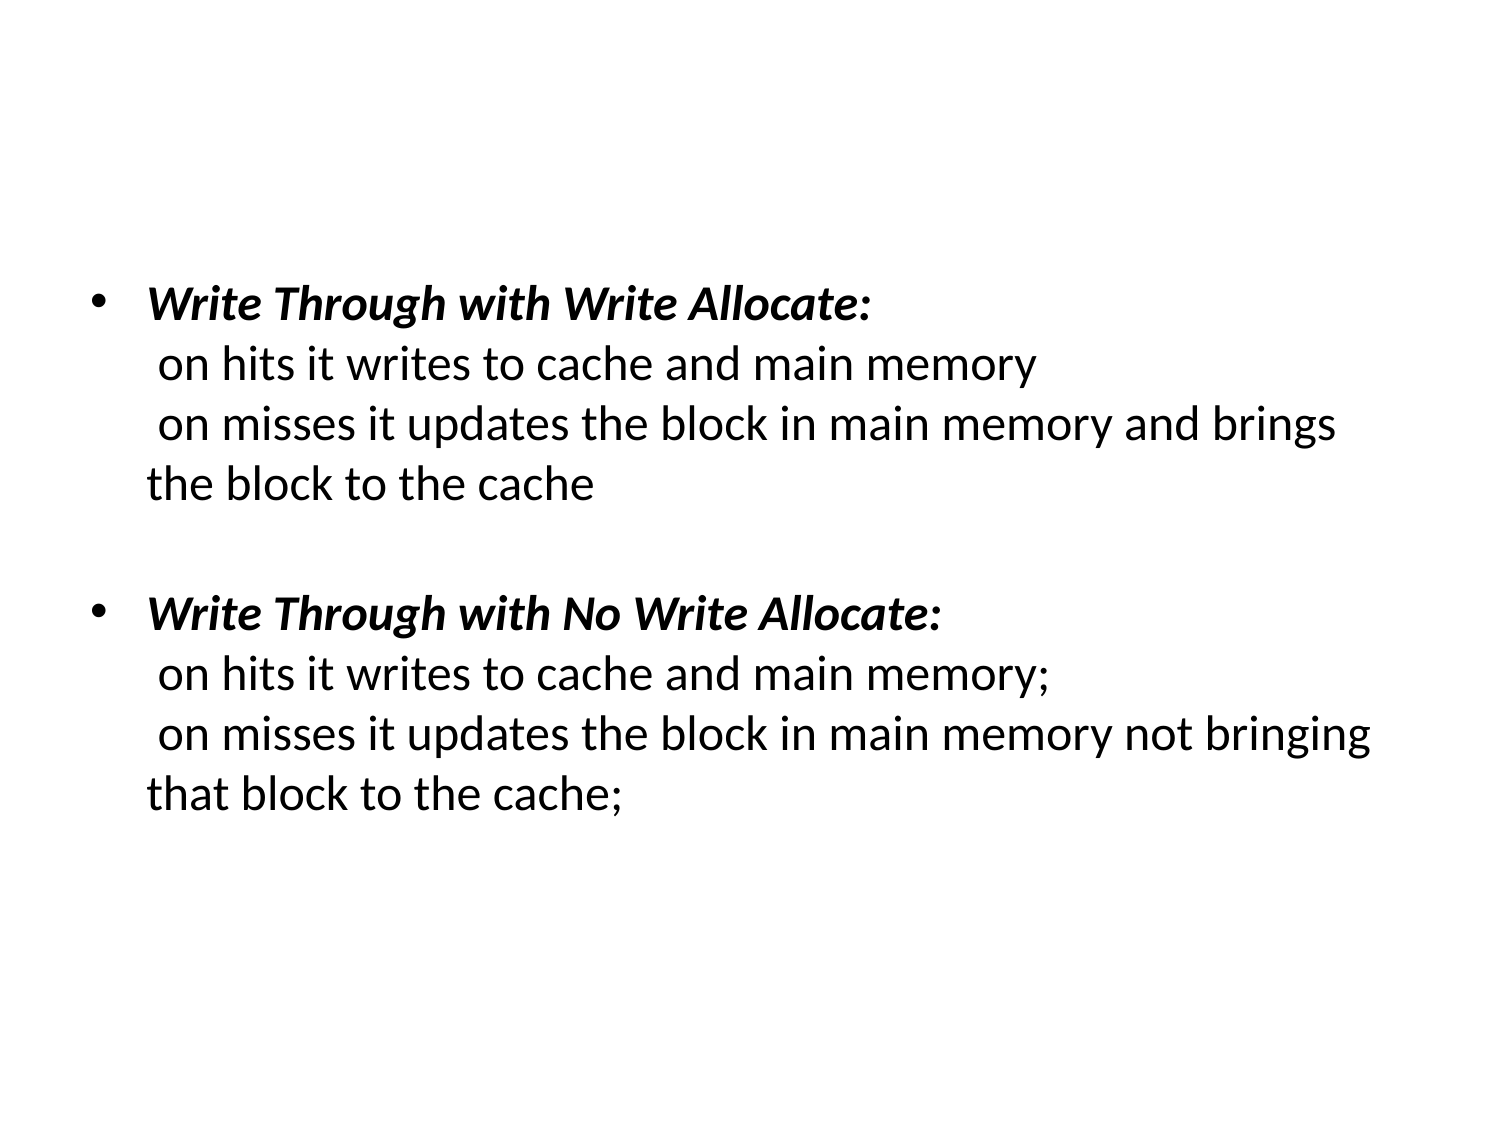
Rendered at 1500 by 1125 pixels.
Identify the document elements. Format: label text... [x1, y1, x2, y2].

list Write Through with Write Allocate: on hits it writes to cache and main memory on misses it updates the block in main memory and brings the block to the cache Write Through with No Write Allocate: on hits it writes to cache and main memory; on misses it updates the block in main memory not bringing that block to the cache; [75, 262, 1425, 1005]
